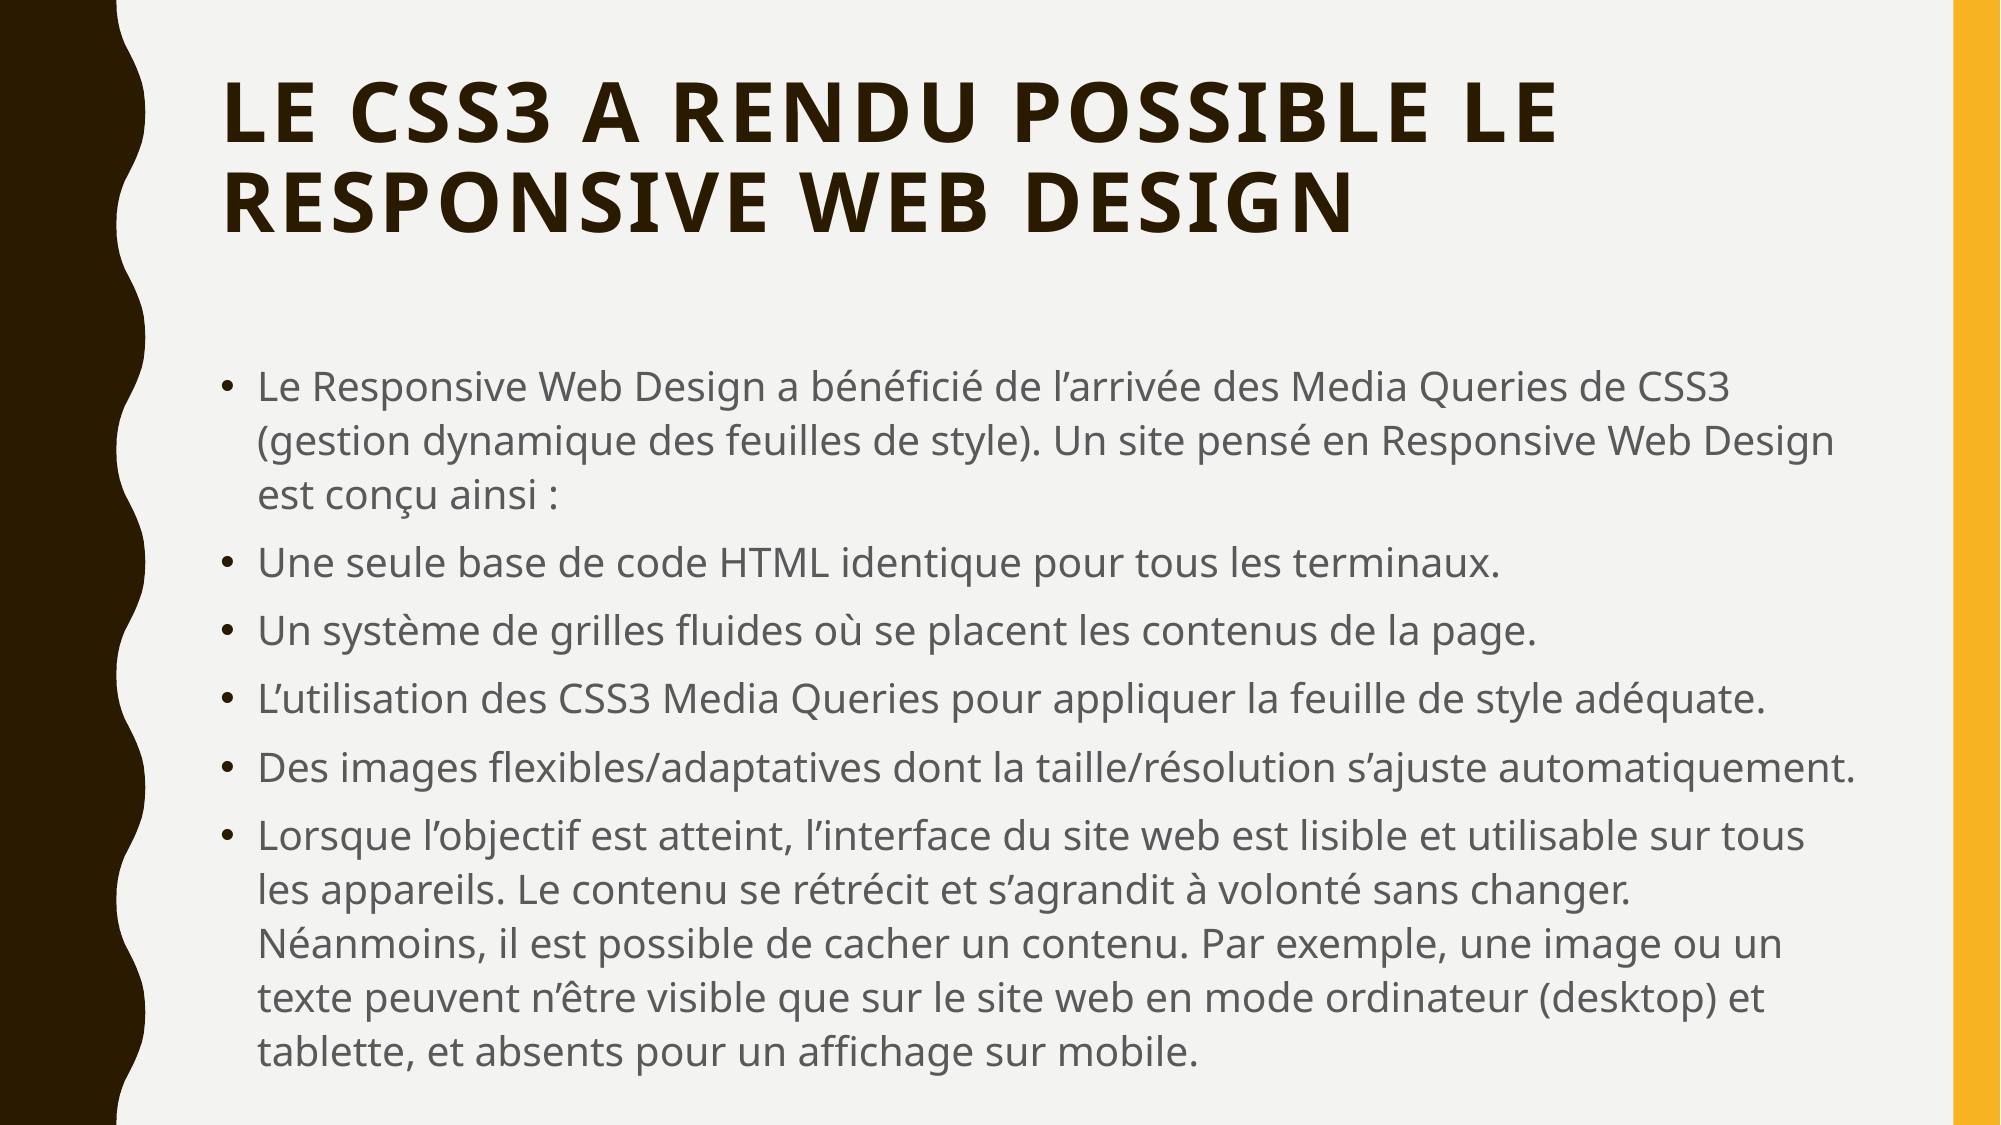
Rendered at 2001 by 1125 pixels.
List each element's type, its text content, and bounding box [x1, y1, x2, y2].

list Le Responsive Web Design a bénéficié de l’arrivée des Media Queries de CSS3 (gestion dynamique des feuilles de style). Un site pensé en Responsive Web Design est conçu ainsi : Une seule base de code HTML identique pour tous les terminaux. Un système de grilles fluides où se placent les contenus de la page. L’utilisation des CSS3 Media Queries pour appliquer la feuille de style adéquate. Des images flexibles/adaptatives dont la taille/résolution s’ajuste automatiquement. Lorsque l’objectif est atteint, l’interface du site web est lisible et utilisable sur tous les appareils. Le contenu se rétrécit et s’agrandit à volonté sans changer. Néanmoins, il est possible de cacher un contenu. Par exemple, une image ou un texte peuvent n’être visible que sur le site web en mode ordinateur (desktop) et tablette, et absents pour un affichage sur mobile. [205, 348, 1875, 1100]
title Le CSS3 a rendu possible le Responsive Web Design [205, 62, 1875, 308]
